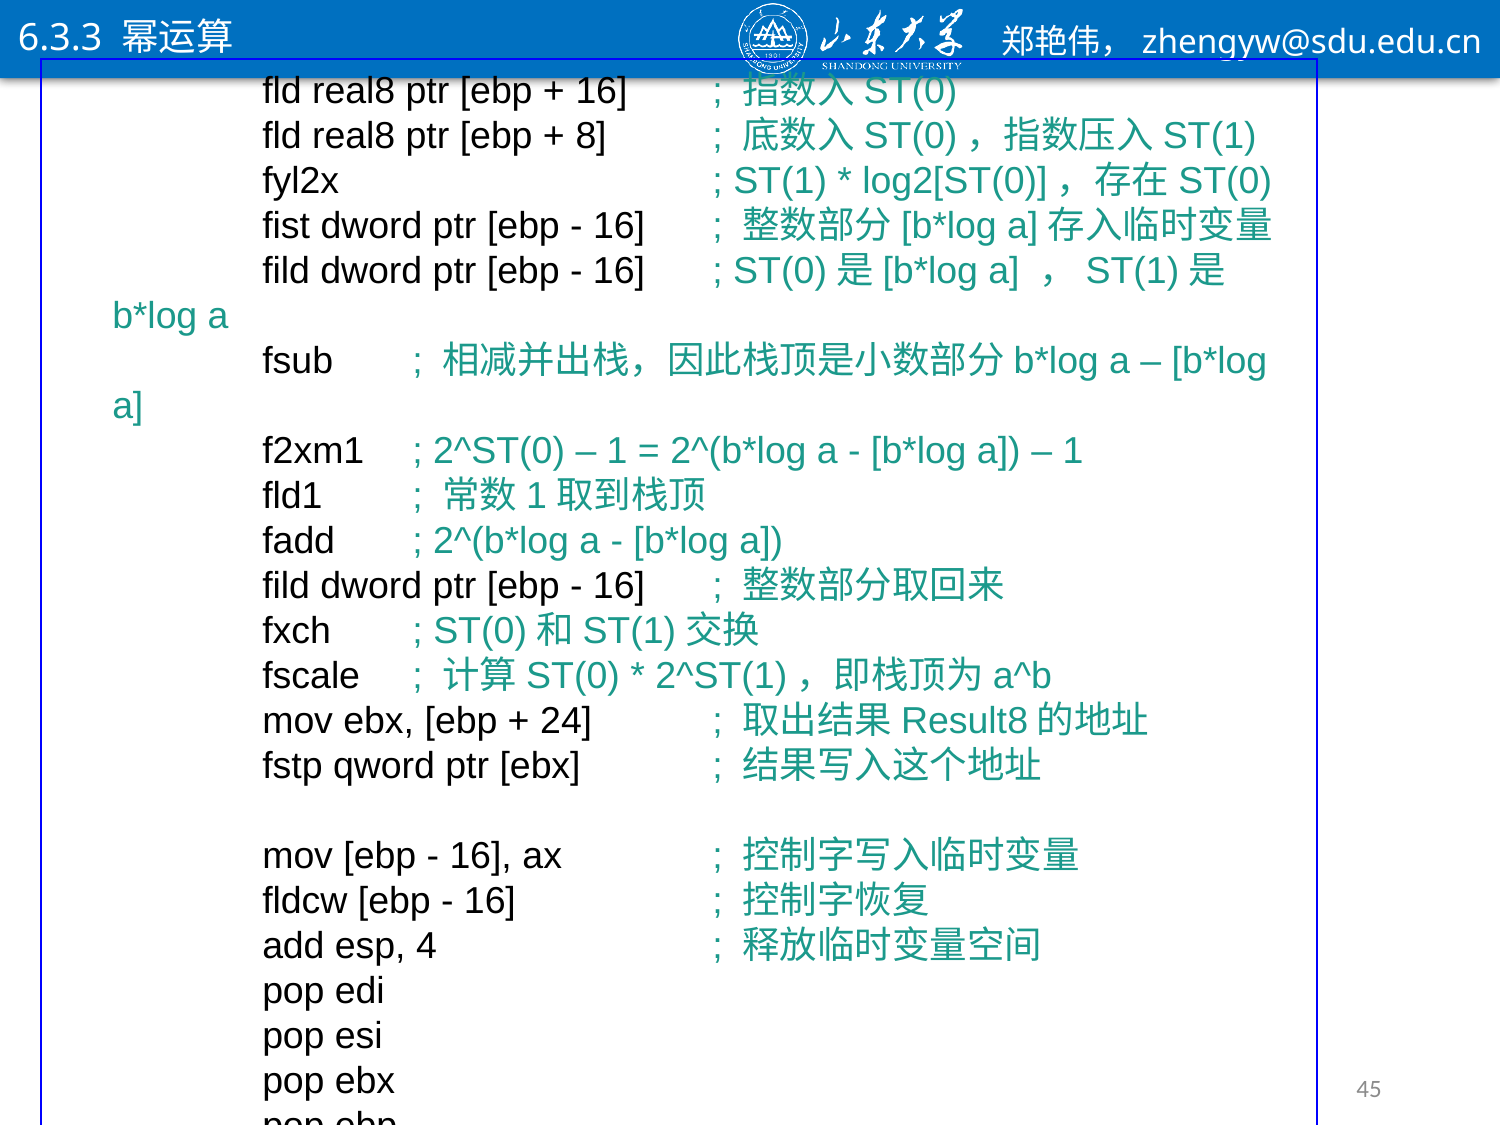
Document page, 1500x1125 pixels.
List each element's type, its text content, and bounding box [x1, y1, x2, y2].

picture [738, 3, 963, 58]
slide_number 45 [1317, 1057, 1397, 1118]
text_box fld real8 ptr [ebp + 16] ; 指数入ST(0) fld real8 ptr [ebp + 8] ; 底数入ST(0)，指数压入ST(1) fyl2x ; ST(1) * log2[ST(0)]，存在ST(0) fist dword ptr [ebp - 16] ; 整数部分[b*log a]存入临时变量 fild dword ptr [ebp - 16] ; ST(0)是[b*log a] ，ST(1)是b*log a fsub ; 相减并出栈，因此栈顶是小数部分b*log a – [b*log a] f2xm1 ; 2^ST(0) – 1 = 2^(b*log a - [b*log a]) – 1 fld1 ; 常数1取到栈顶 fadd ; 2^(b*log a - [b*log a]) fild dword ptr [ebp - 16] ; 整数部分取回来 fxch ; ST(0)和ST(1)交换 fscale ; 计算ST(0) * 2^ST(1)，即栈顶为a^b mov ebx, [ebp + 24] ; 取出结果Result8的地址 fstp qword ptr [ebx] ; 结果写入这个地址 mov [ebp - 16], ax ; 控制字写入临时变量 fldcw [ebp - 16] ; 控制字恢复 add esp, 4 ; 释放临时变量空间 pop edi pop esi pop ebx pop ebp ret PowerEE endp [41, 58, 1317, 1125]
text_box 6.3.3 幂运算 [3, 5, 249, 66]
